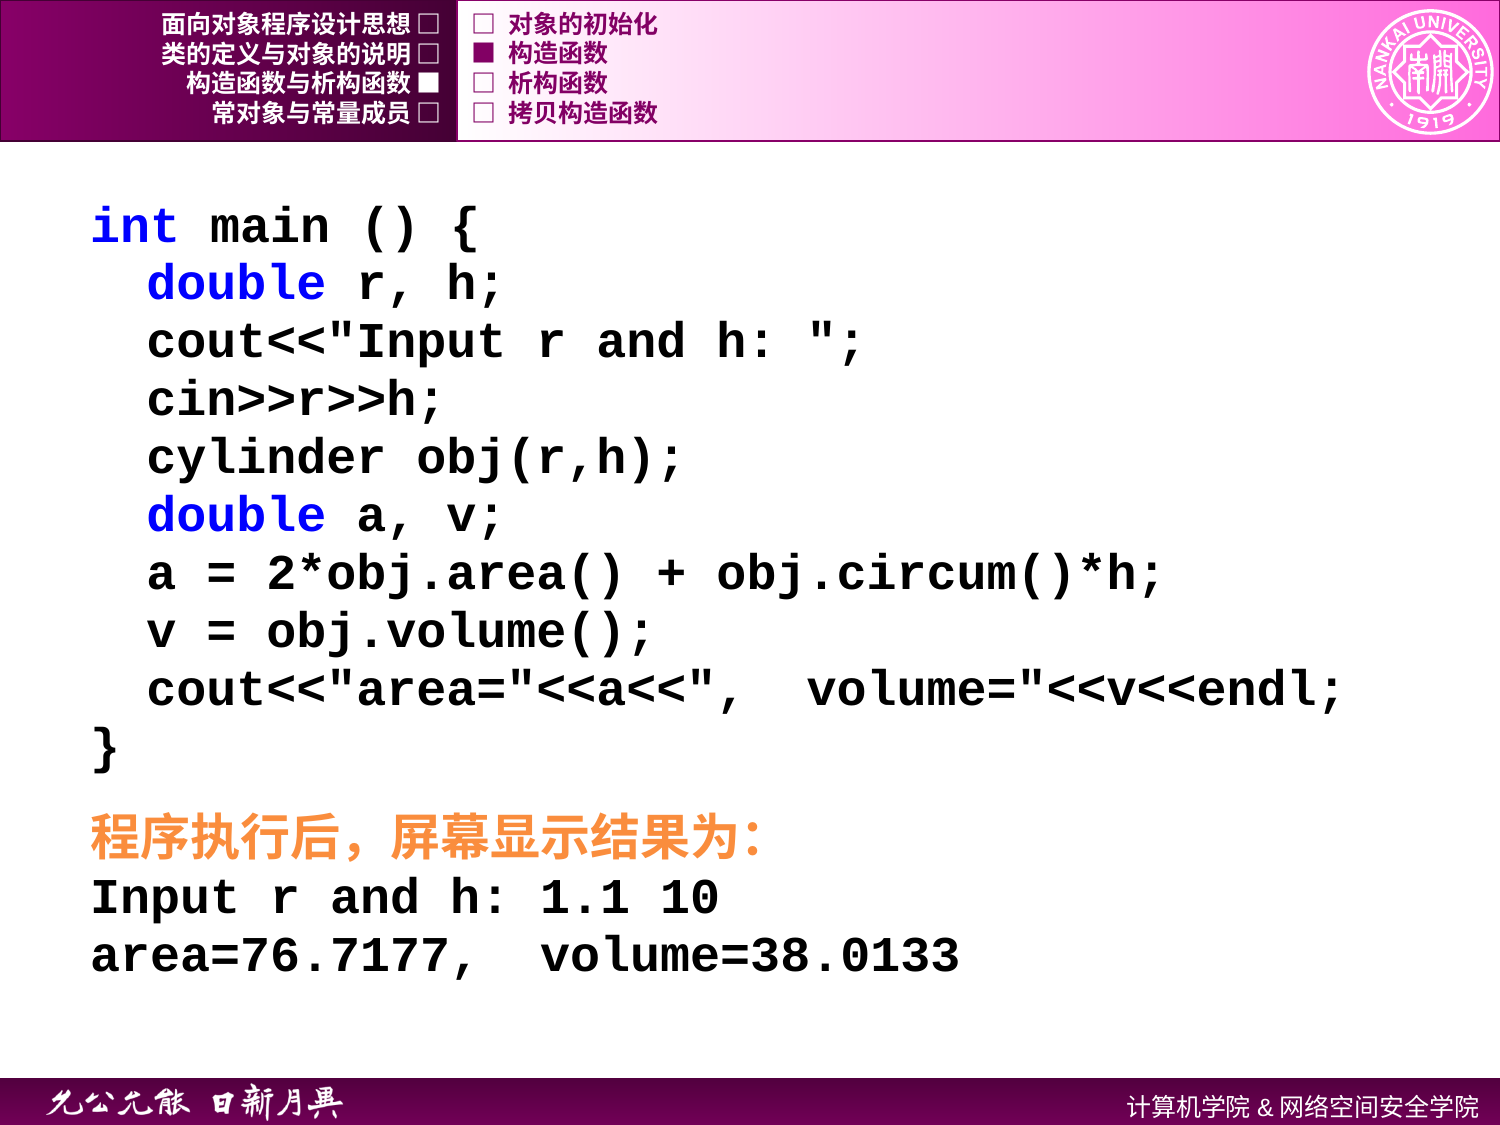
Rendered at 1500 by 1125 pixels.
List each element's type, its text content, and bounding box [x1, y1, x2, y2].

text_box 构造函数与析构函数 ■ [0, 66, 455, 95]
text_box 面向对象程序设计思想 □ [0, 7, 455, 36]
text_box 类的定义与对象的说明 □ [0, 36, 455, 66]
picture [35, 1081, 356, 1122]
text_box □ 析构函数 [455, 66, 1361, 95]
text_box ■ 构造函数 [455, 36, 1361, 66]
text_box 常对象与常量成员 □ [0, 95, 455, 129]
text_box □ 对象的初始化 [455, 7, 1361, 36]
text_box □ 拷贝构造函数 [455, 95, 1361, 129]
list int main () { double r, h; cout<<"Input r and h: "; cin>>r>>h; cylinder obj(r,h); double a, v; a = 2*obj.area() + obj.circum()*h; v = obj.volume(); cout<<"area="<<a<<", volume="<<v<<endl; } 程序执行后，屏幕显示结果为： Input r and h: 1.1 10 area=76.7177, volume=38.0133 [74, 196, 1426, 1053]
